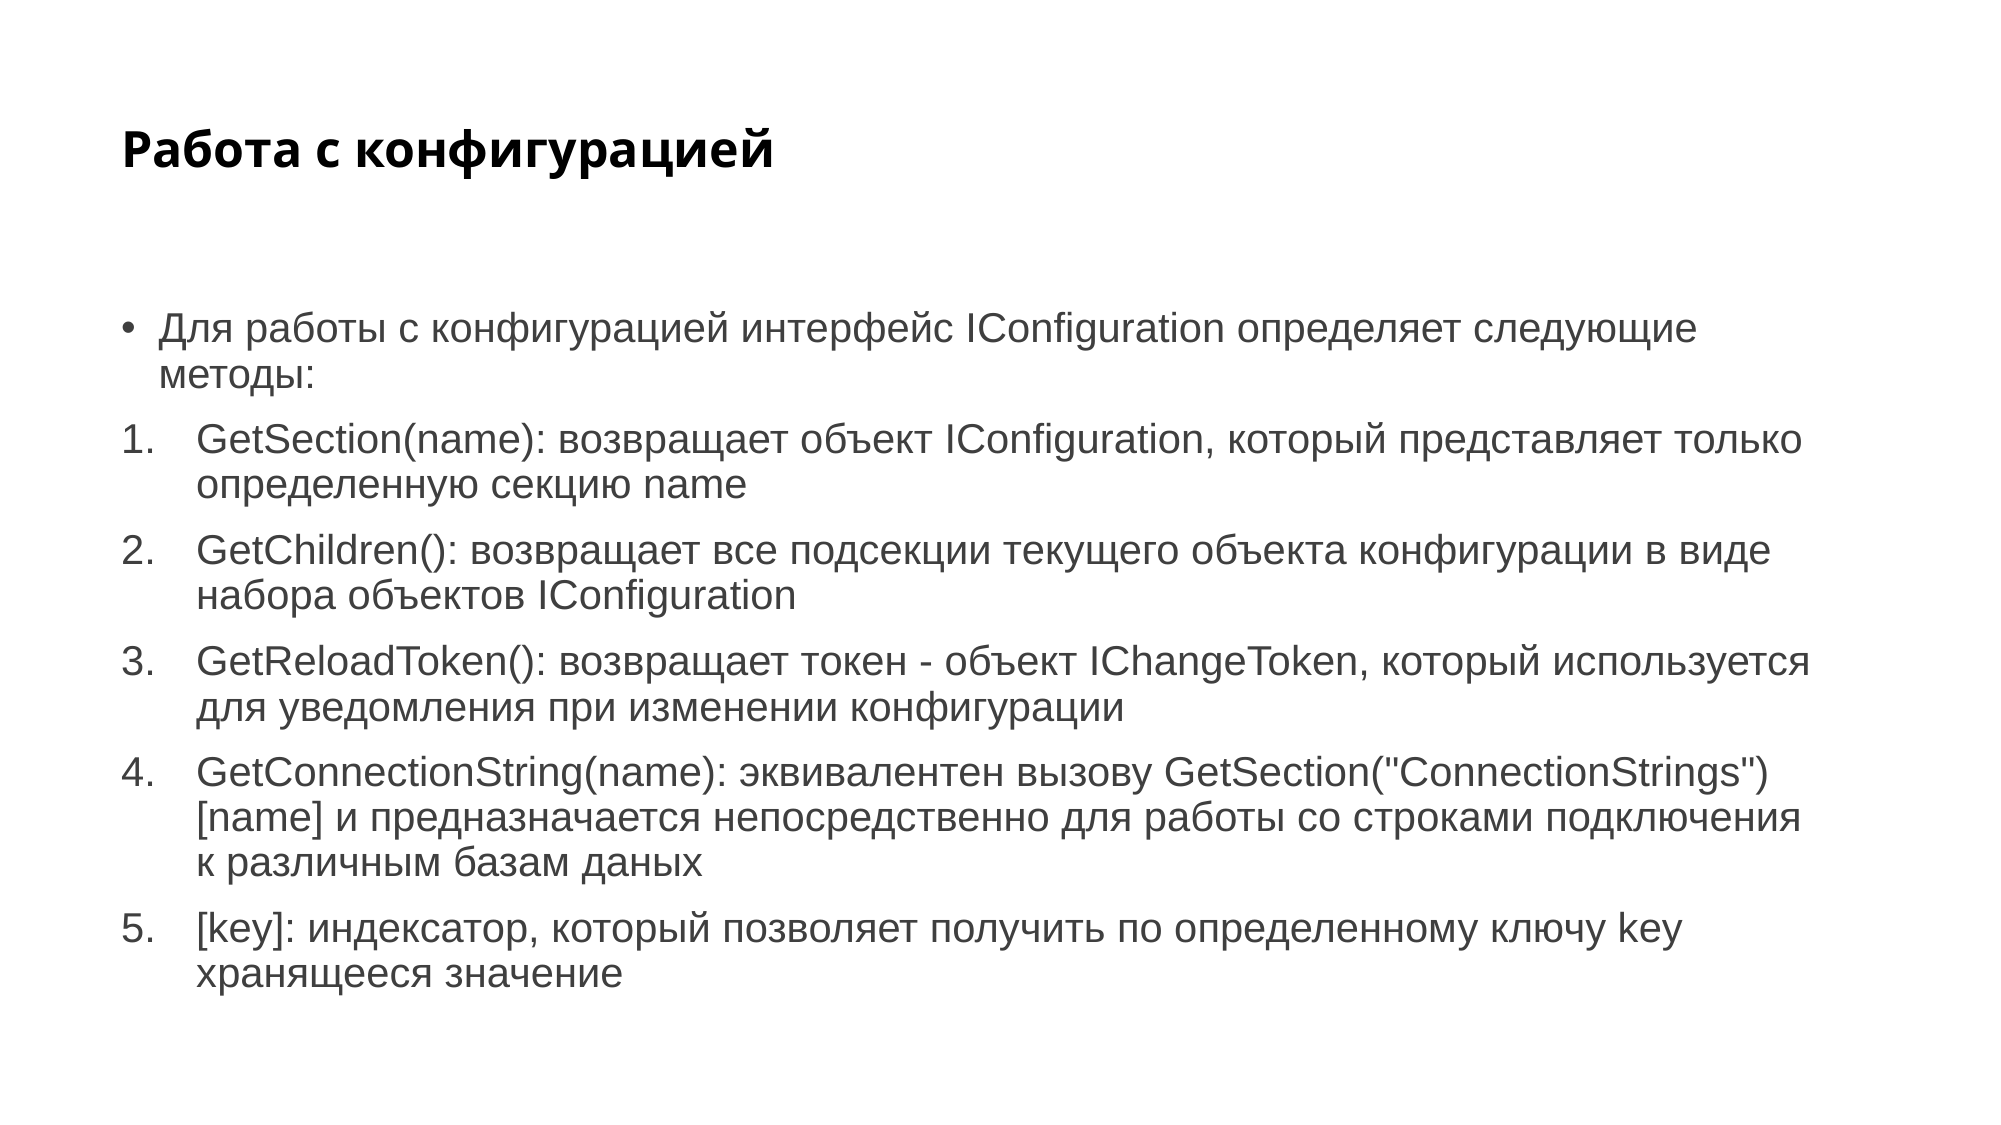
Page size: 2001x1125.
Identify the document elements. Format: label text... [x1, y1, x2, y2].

list Для работы с конфигурацией интерфейс IConfiguration определяет следующие методы: GetSection(name): возвращает объект IConfiguration, который представляет только определенную секцию name GetChildren(): возвращает все подсекции текущего объекта конфигурации в виде набора объектов IConfiguration GetReloadToken(): возвращает токен - объект IChangeToken, который используется для уведомления при изменении конфигурации GetConnectionString(name): эквивалентен вызову GetSection("ConnectionStrings")[name] и предназначается непосредственно для работы со строками подключения к различным базам даных [key]: индексатор, который позволяет получить по определенному ключу key хранящееся значение [106, 299, 1832, 1014]
title Работа с конфигурацией [106, 42, 1832, 260]
